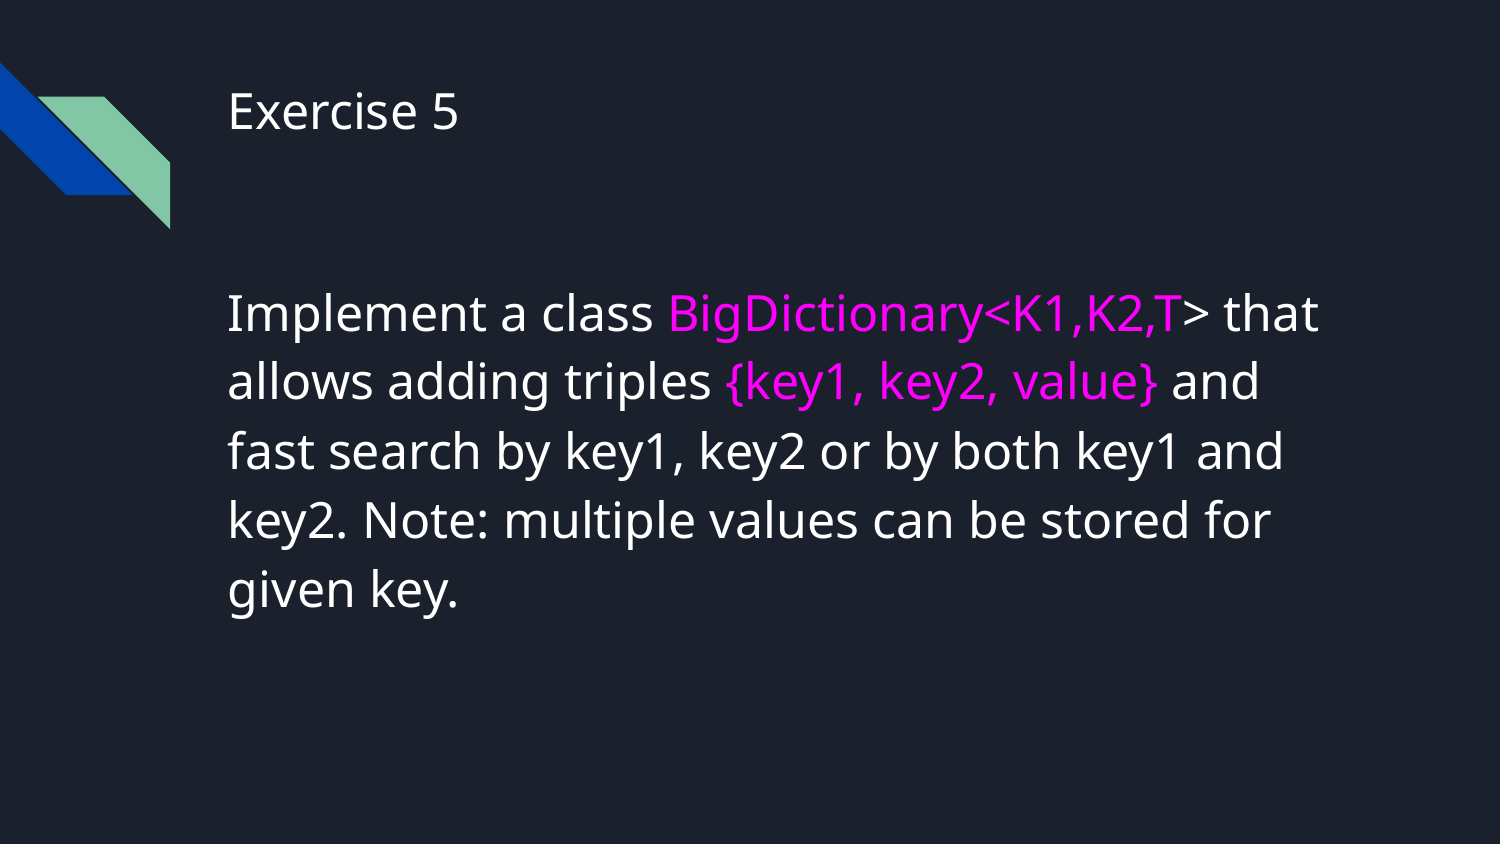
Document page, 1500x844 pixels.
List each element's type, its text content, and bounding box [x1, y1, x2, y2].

list Implement a class BigDictionary<K1,K2,T> that allows adding triples {key1, key2, value} and fast search by key1, key2 or by both key1 and key2. Note: multiple values can be stored for given key. [212, 257, 1368, 735]
title Exercise 5 [212, 64, 1368, 215]
